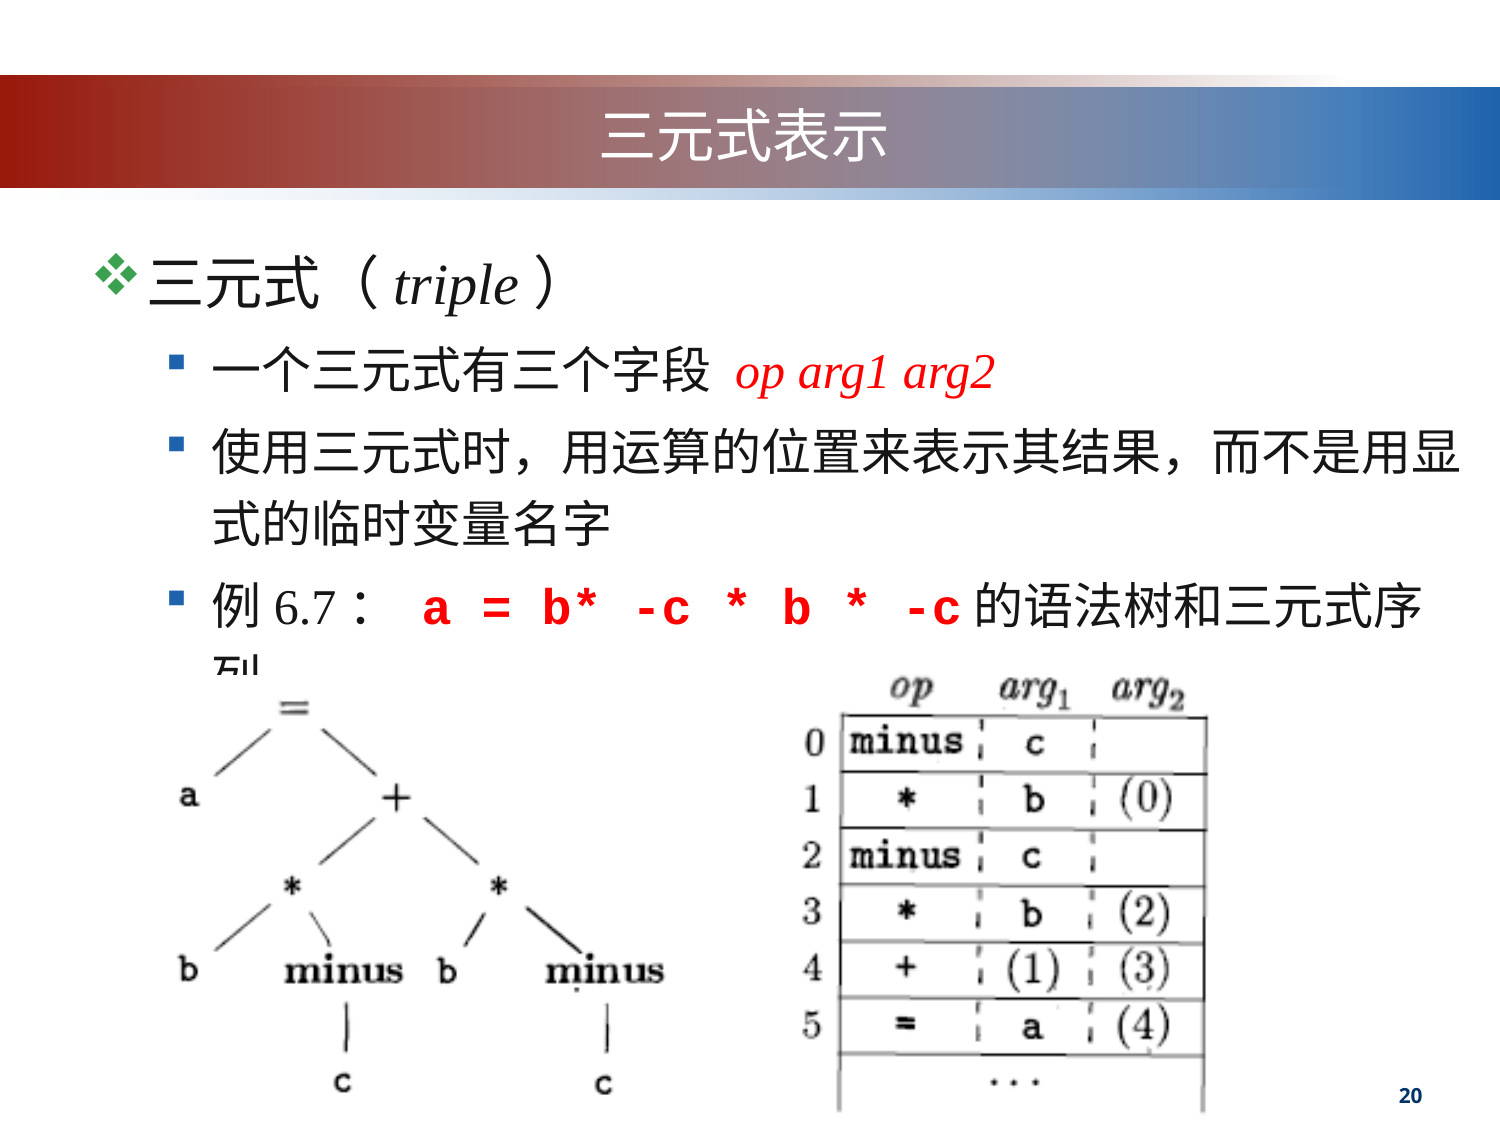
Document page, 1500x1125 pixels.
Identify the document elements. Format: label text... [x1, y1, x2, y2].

list 三元式（triple） 一个三元式有三个字段 op arg1 arg2 使用三元式时，用运算的位置来表示其结果，而不是用显式的临时变量名字 例6.7： a = b* -c * b * -c的语法树和三元式序列 [74, 224, 1488, 626]
picture [774, 637, 1251, 1125]
picture [137, 674, 676, 1120]
title 三元式表示 [137, 87, 1351, 181]
slide_number 20 [1254, 1074, 1438, 1117]
